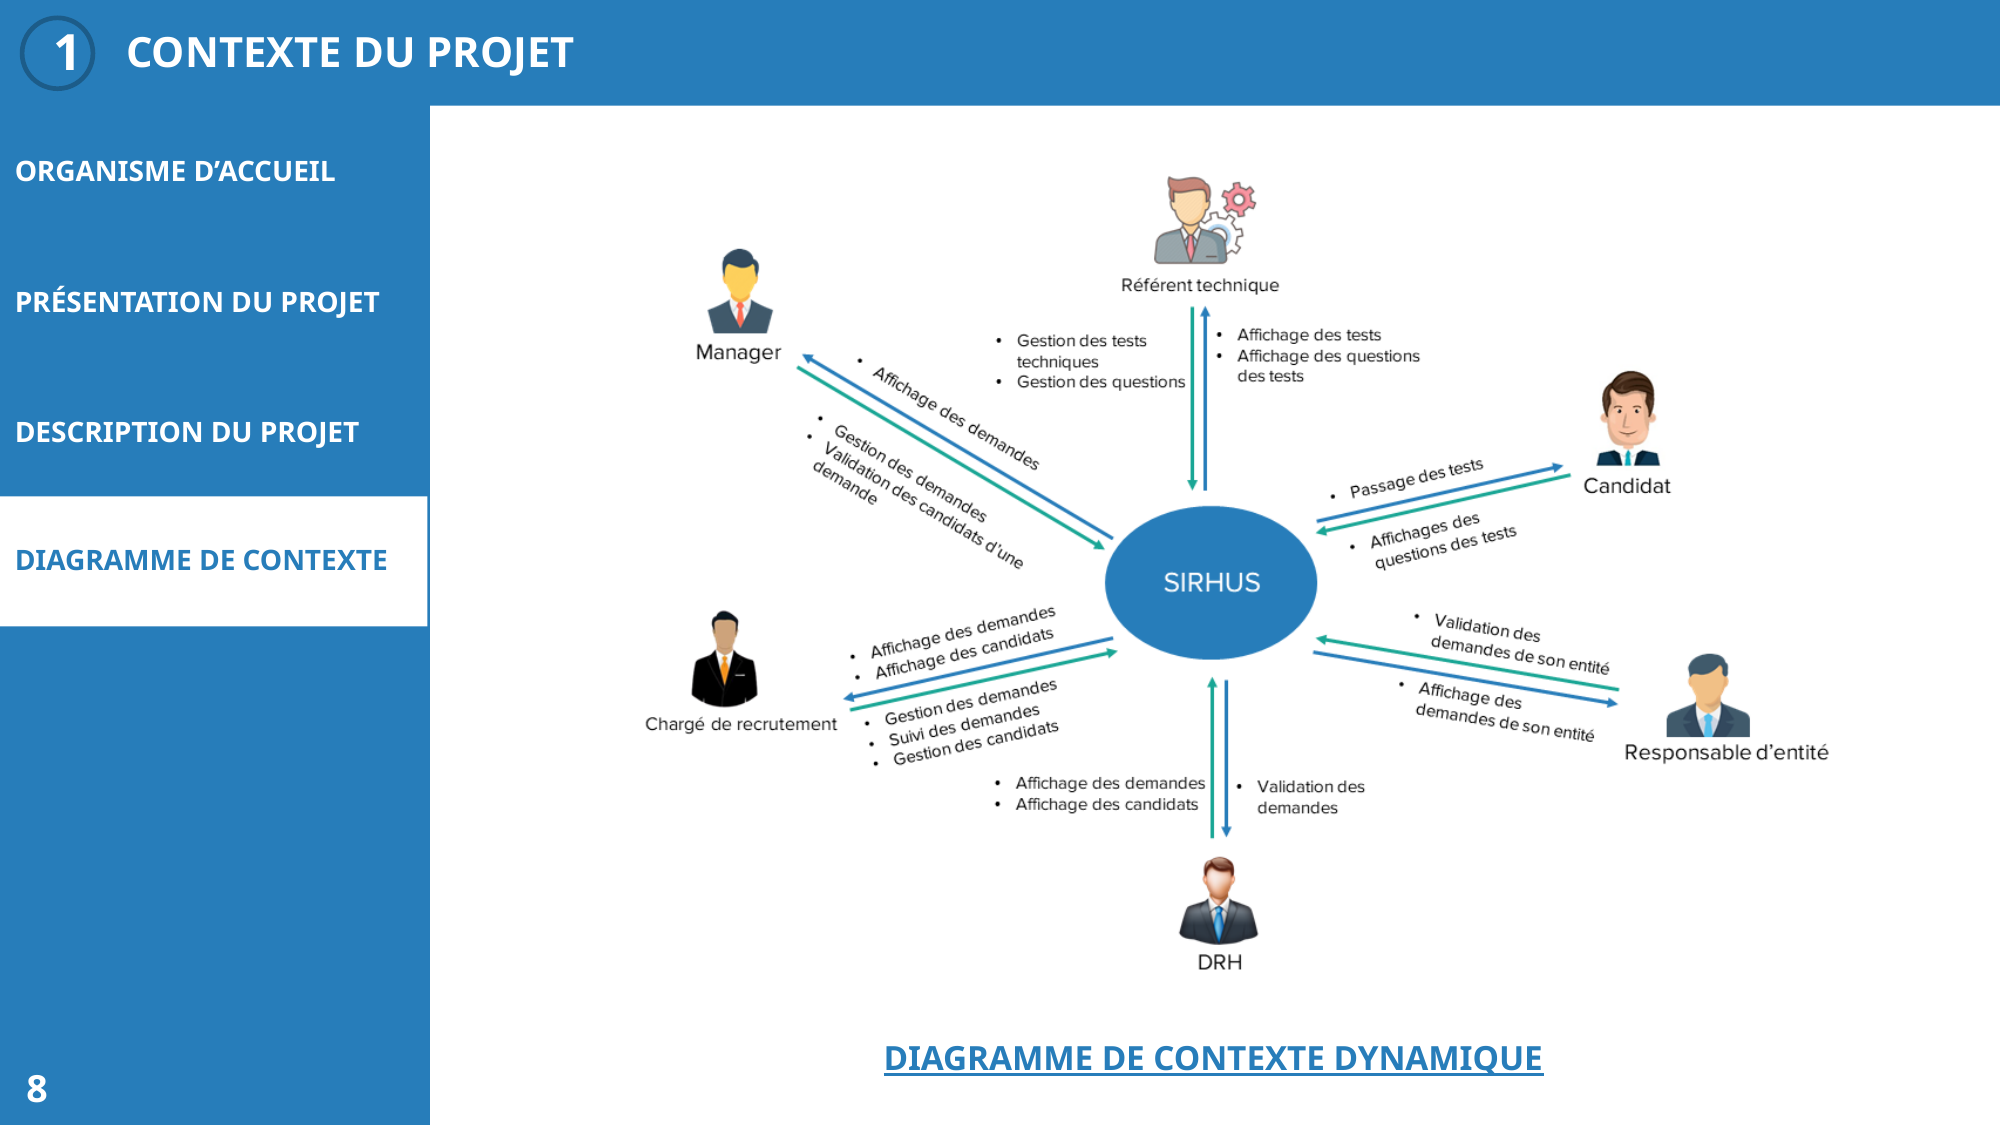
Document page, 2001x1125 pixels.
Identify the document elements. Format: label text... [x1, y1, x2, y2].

text_box DIAGRAMME DE CONTEXTE [0, 496, 428, 627]
text_box DESCRIPTION DU PROJET [0, 368, 428, 496]
list ORGANISME D’ACCUEIL [0, 106, 428, 238]
list PRÉSENTATION DU PROJET [0, 238, 428, 368]
picture [473, 148, 1974, 993]
list 1 [38, 31, 77, 78]
text_box DIAGRAMME DE CONTEXTE DYNAMIQUE [427, 1034, 2000, 1091]
list CONTEXTE DU PROJET [111, 22, 2000, 86]
